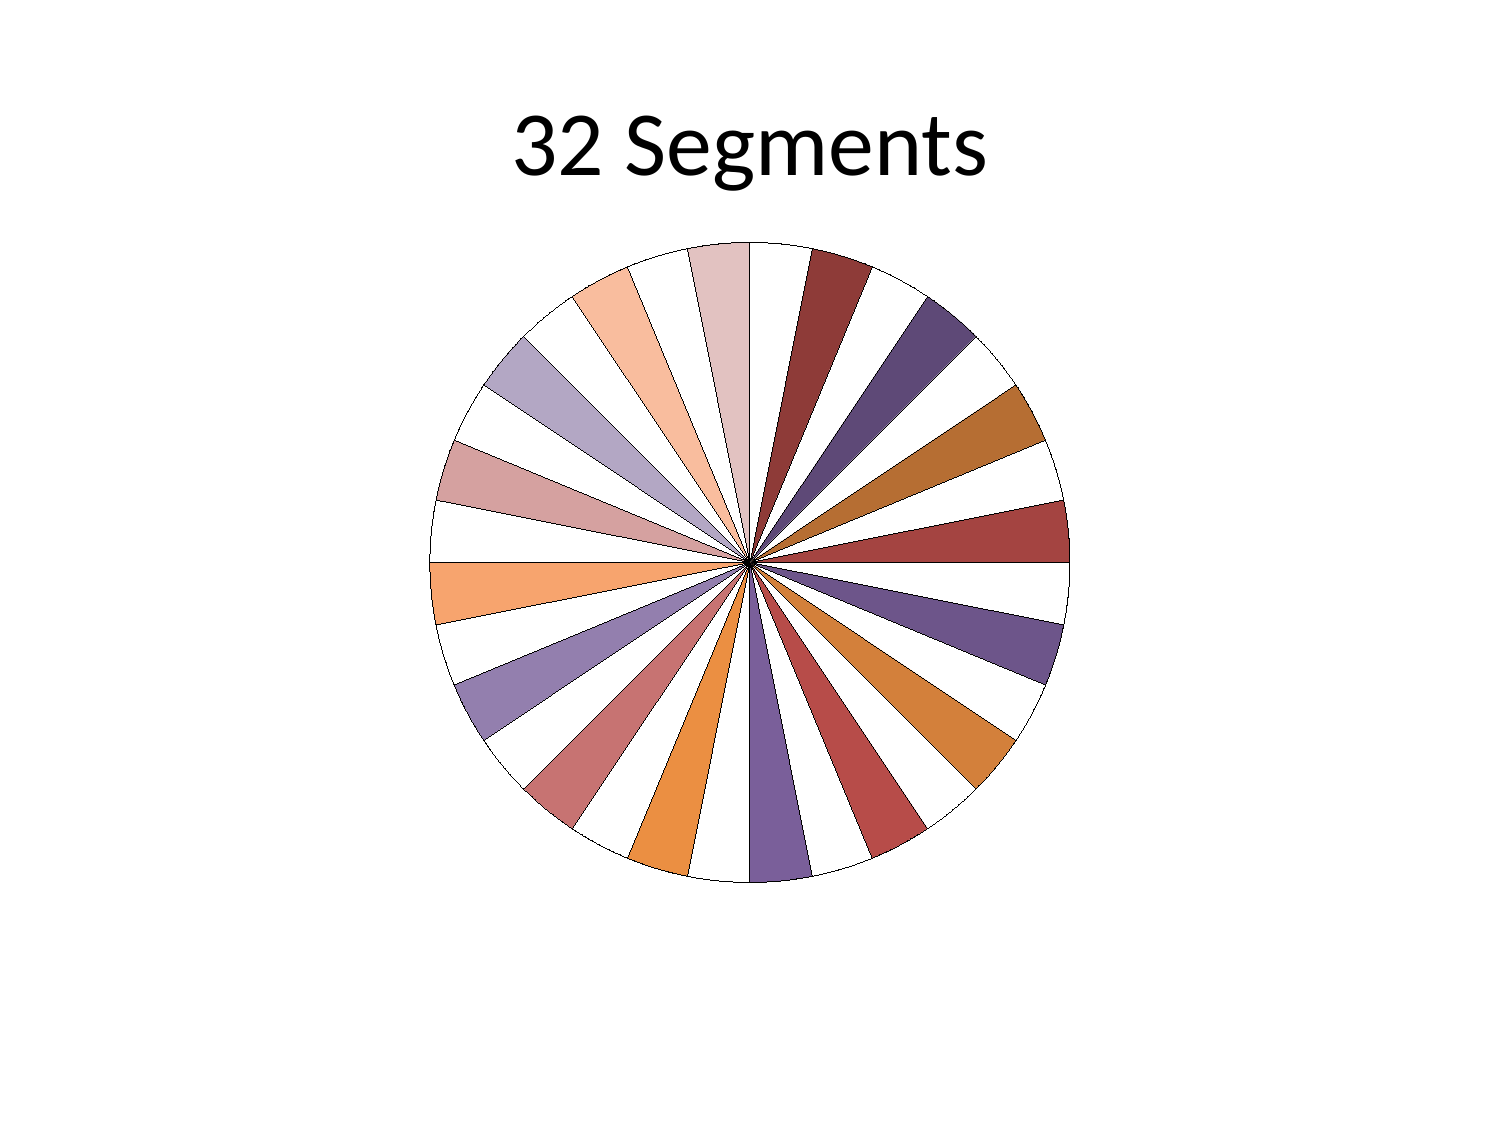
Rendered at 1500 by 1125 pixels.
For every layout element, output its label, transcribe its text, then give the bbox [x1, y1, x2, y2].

title 32 Segments [75, 45, 1425, 233]
chart [249, 228, 1251, 897]
